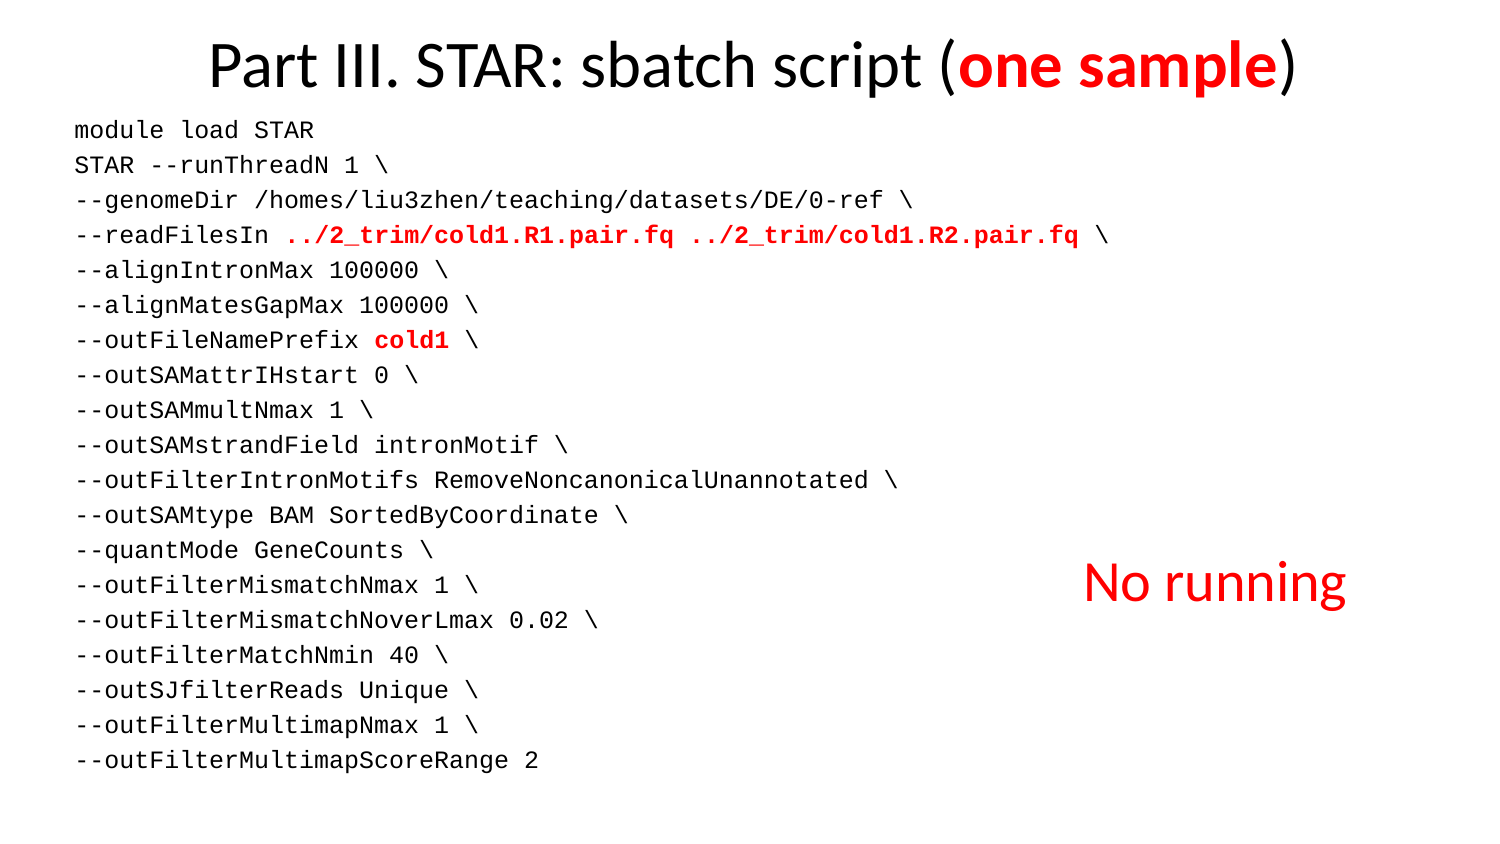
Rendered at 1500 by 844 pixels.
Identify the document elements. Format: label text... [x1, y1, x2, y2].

text_box No running [1068, 535, 1363, 621]
title Part III. STAR: sbatch script (one sample) [78, 7, 1429, 106]
list module load STAR STAR --runThreadN 1 \ --genomeDir /homes/liu3zhen/teaching/datasets/DE/0-ref \ --readFilesIn ../2_trim/cold1.R1.pair.fq ../2_trim/cold1.R2.pair.fq \ --alignIntronMax 100000 \ --alignMatesGapMax 100000 \ --outFileNamePrefix cold1 \ --outSAMattrIHstart 0 \ --outSAMmultNmax 1 \ --outSAMstrandField intronMotif \ --outFilterIntronMotifs RemoveNoncanonicalUnannotated \ --outSAMtype BAM SortedByCoordinate \ --quantMode GeneCounts \ --outFilterMismatchNmax 1 \ --outFilterMismatchNoverLmax 0.02 \ --outFilterMatchNmin 40 \ --outSJfilterReads Unique \ --outFilterMultimapNmax 1 \ --outFilterMultimapScoreRange 2 [59, 106, 1486, 804]
